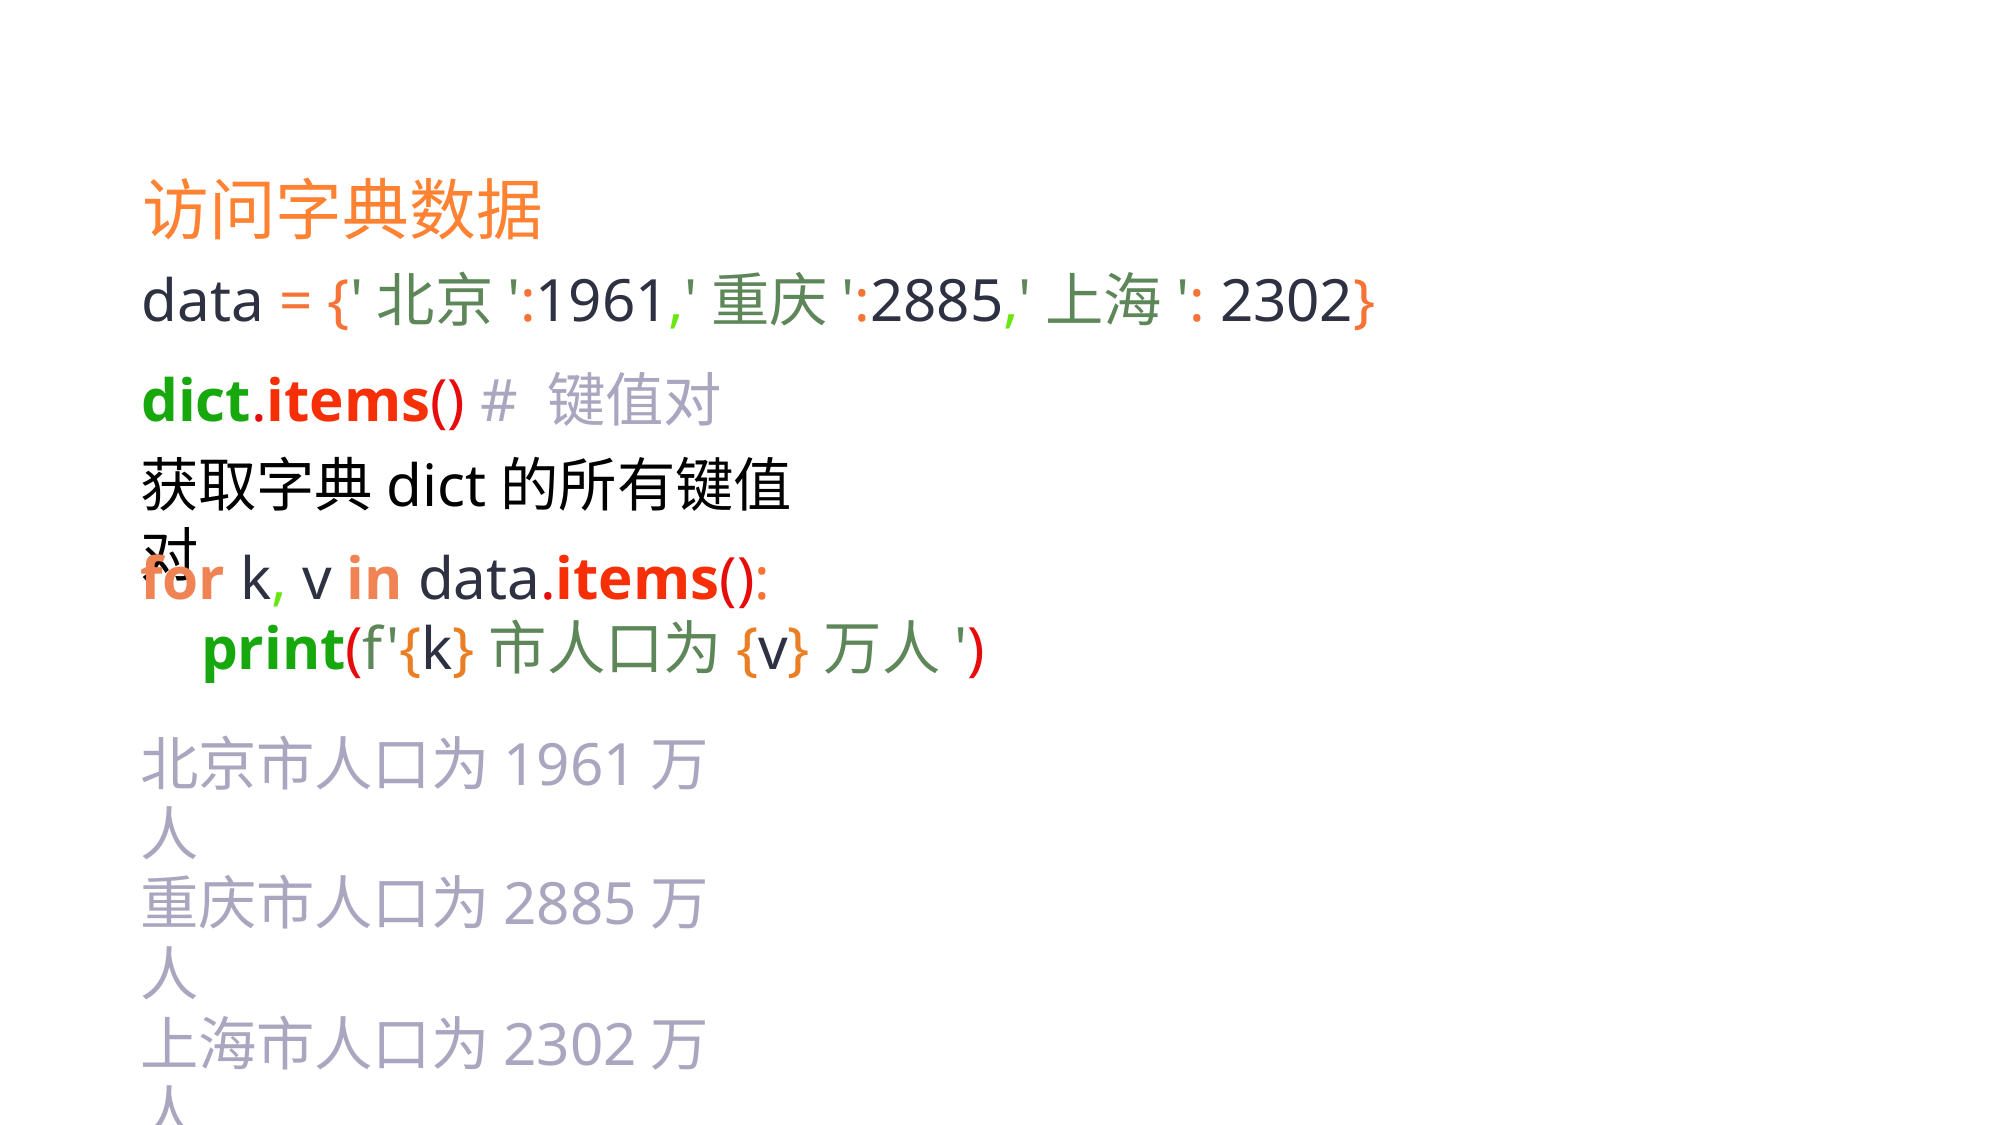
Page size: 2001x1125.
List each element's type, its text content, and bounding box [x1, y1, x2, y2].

text_box 北京市人口为1961万人 重庆市人口为2885万人 上海市人口为2302万人 [125, 719, 752, 1125]
text_box dict.items() # 键值对 [126, 355, 859, 440]
text_box 访问字典数据 [127, 160, 559, 255]
text_box data = {'北京':1961,'重庆':2885,'上海': 2302} [126, 255, 1686, 341]
text_box for k, v in data.items(): print(f'{k}市人口为{v}万人') [125, 533, 1213, 689]
text_box 获取字典dict的所有键值对 [125, 440, 835, 533]
